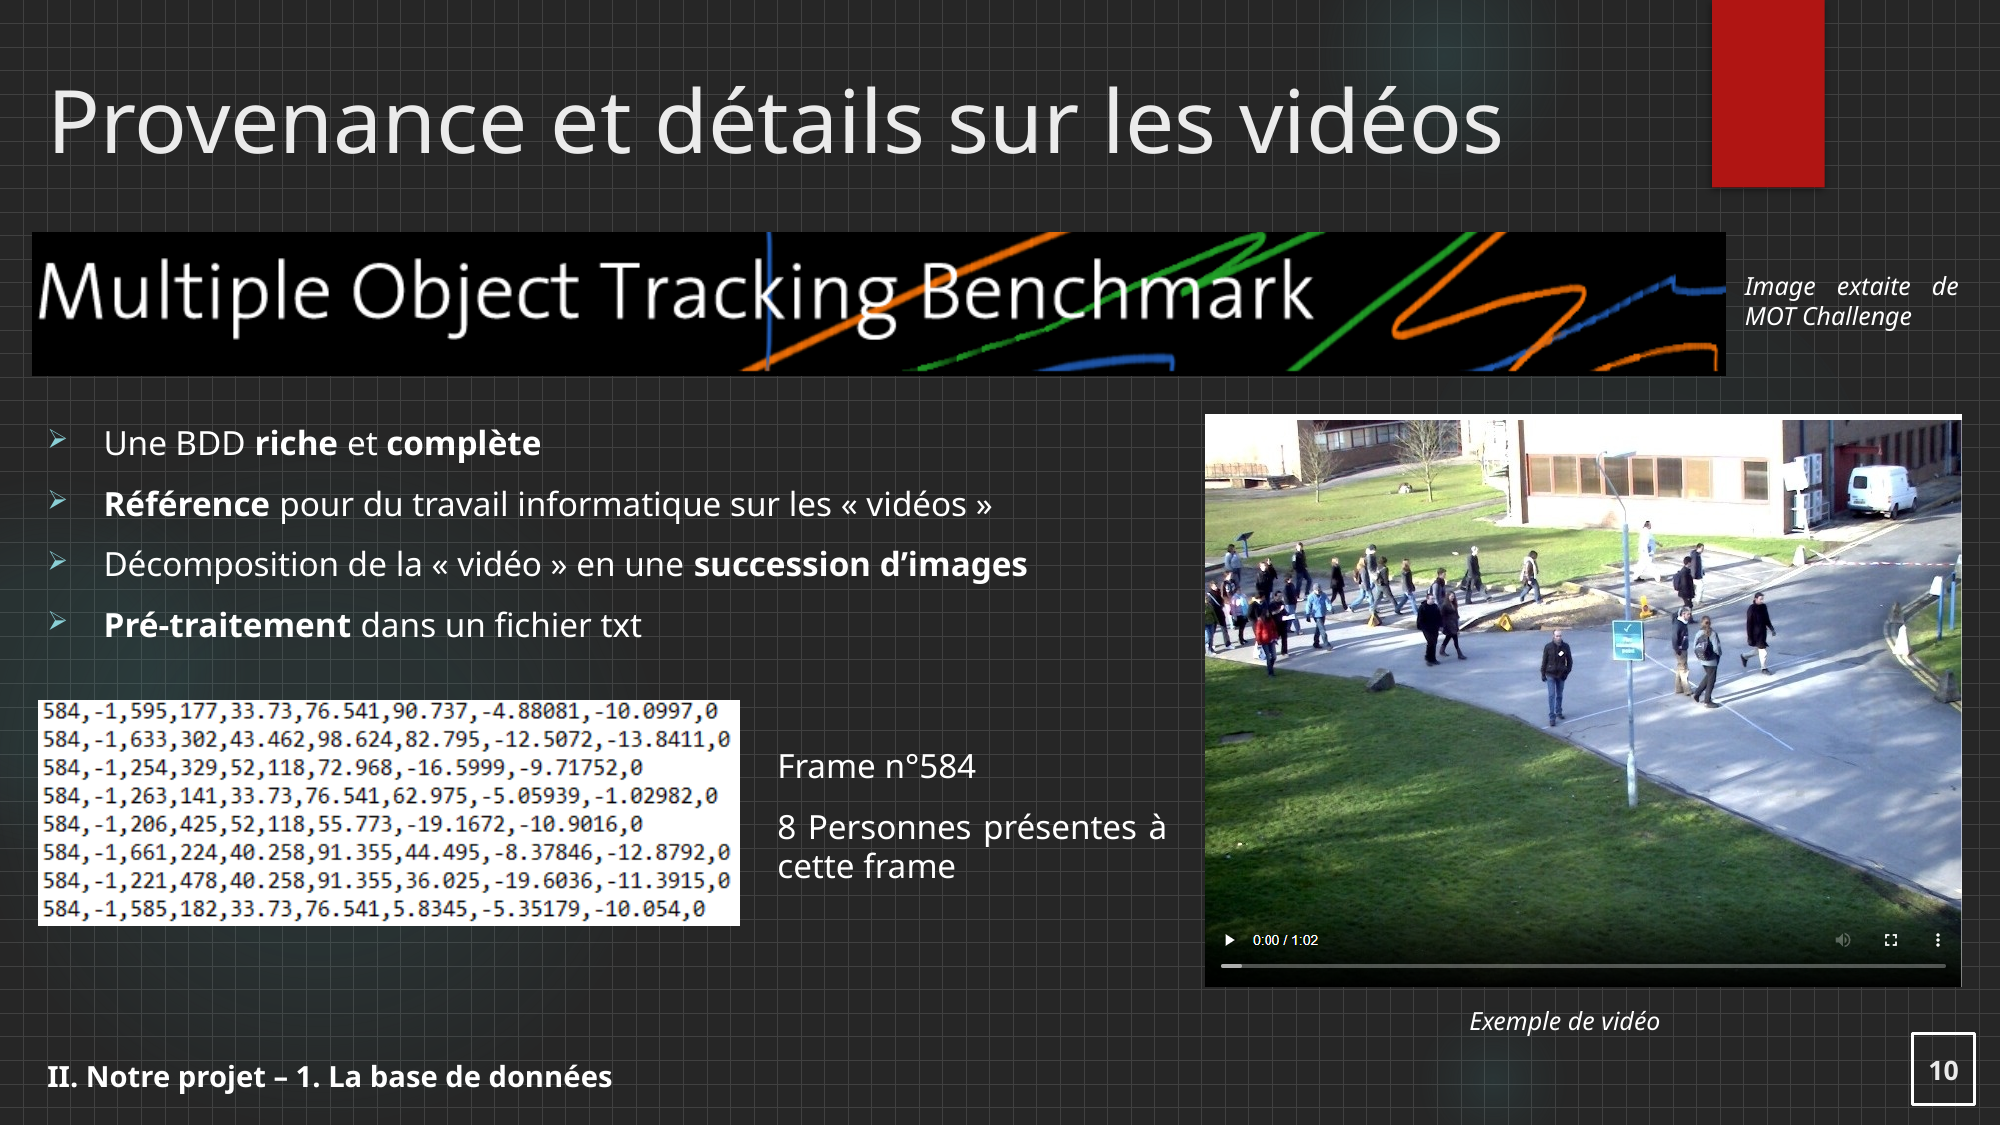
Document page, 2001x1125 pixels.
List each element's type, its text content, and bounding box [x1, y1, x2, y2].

text_box Frame n°584 8 Personnes présentes à cette frame [762, 737, 1184, 896]
text_box Image extaite de MOT Challenge [1734, 263, 1975, 345]
picture [31, 231, 1727, 377]
text_box Provenance et détails sur les vidéos [32, 58, 1568, 194]
text_box 10 [1912, 1033, 1975, 1105]
picture [1205, 414, 1962, 988]
picture [1411, 999, 1575, 1125]
text_box Exemple de vidéo [1454, 998, 1714, 1080]
list II. Notre projet – 1. La base de données [32, 1050, 629, 1103]
text_box Une BDD riche et complète Référence pour du travail informatique sur les « vidéos » Décomposition de la « vidéo » en une succession d’images Pré-traitement dans un fichier txt [32, 414, 1178, 668]
picture [0, 437, 740, 1125]
picture [1312, 0, 1576, 188]
